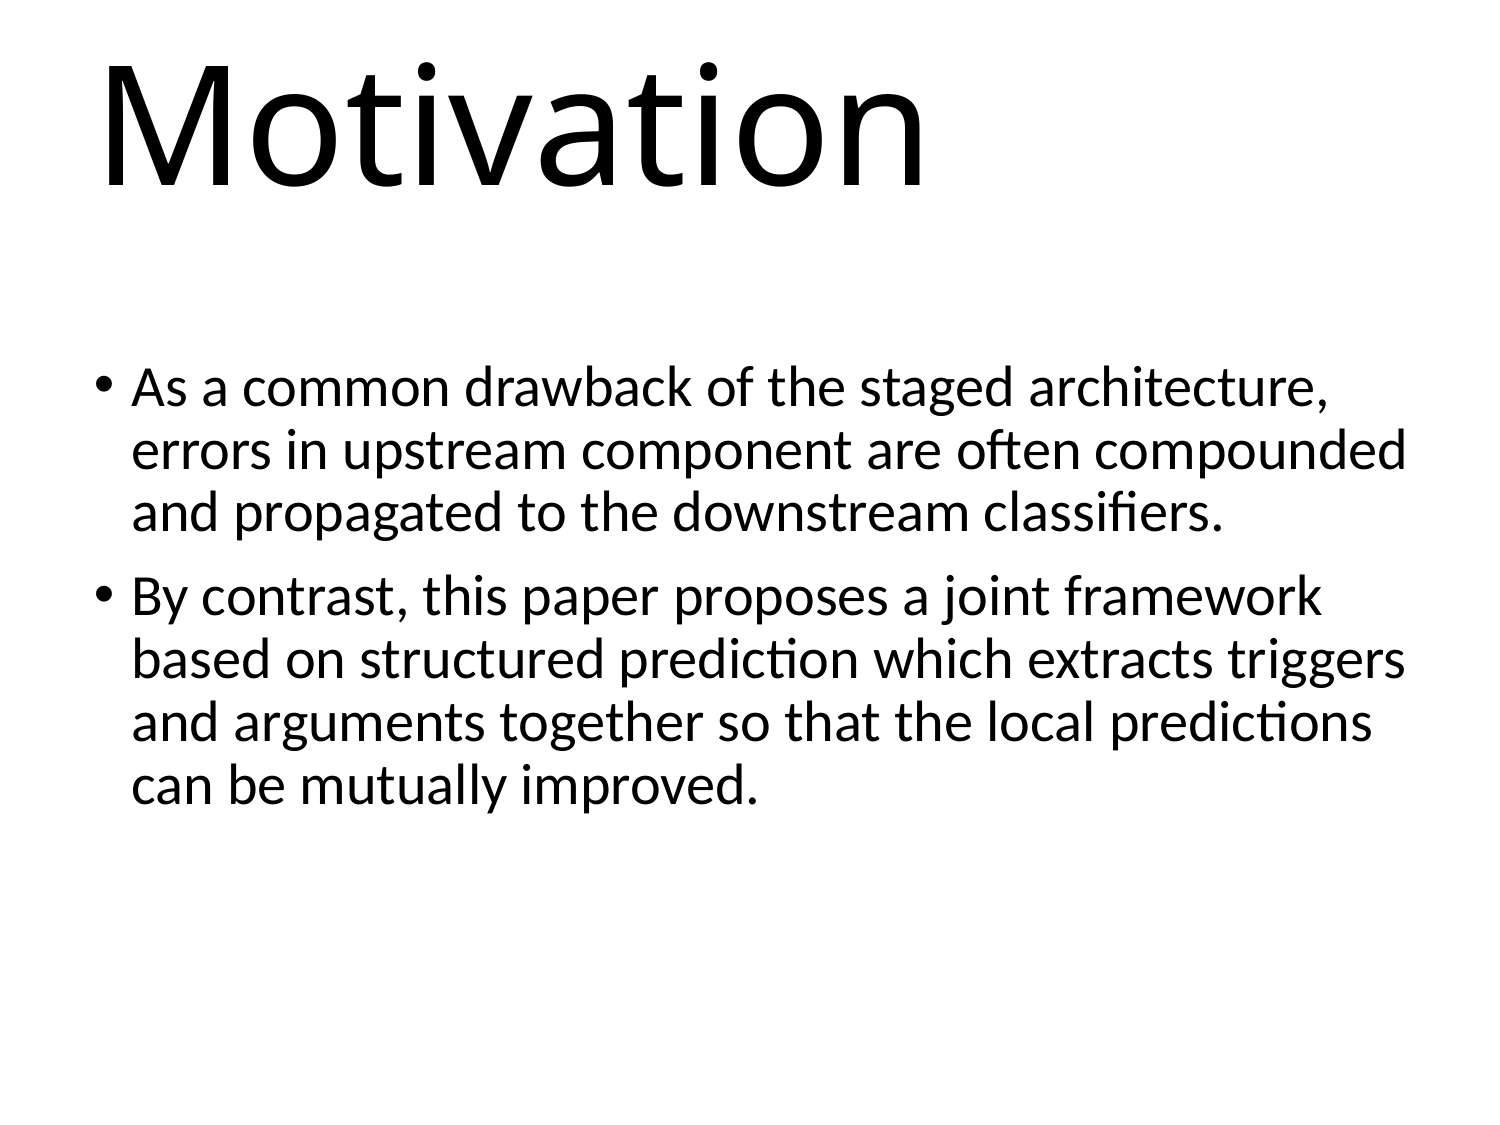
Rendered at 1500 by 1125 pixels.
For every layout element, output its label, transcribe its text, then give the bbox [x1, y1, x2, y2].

list As a common drawback of the staged architecture, errors in upstream component are often compounded and propagated to the downstream classifiers. By contrast, this paper proposes a joint framework based on structured prediction which extracts triggers and arguments together so that the local predictions can be mutually improved. [78, 348, 1432, 1063]
title Motivation [78, 23, 1373, 241]
